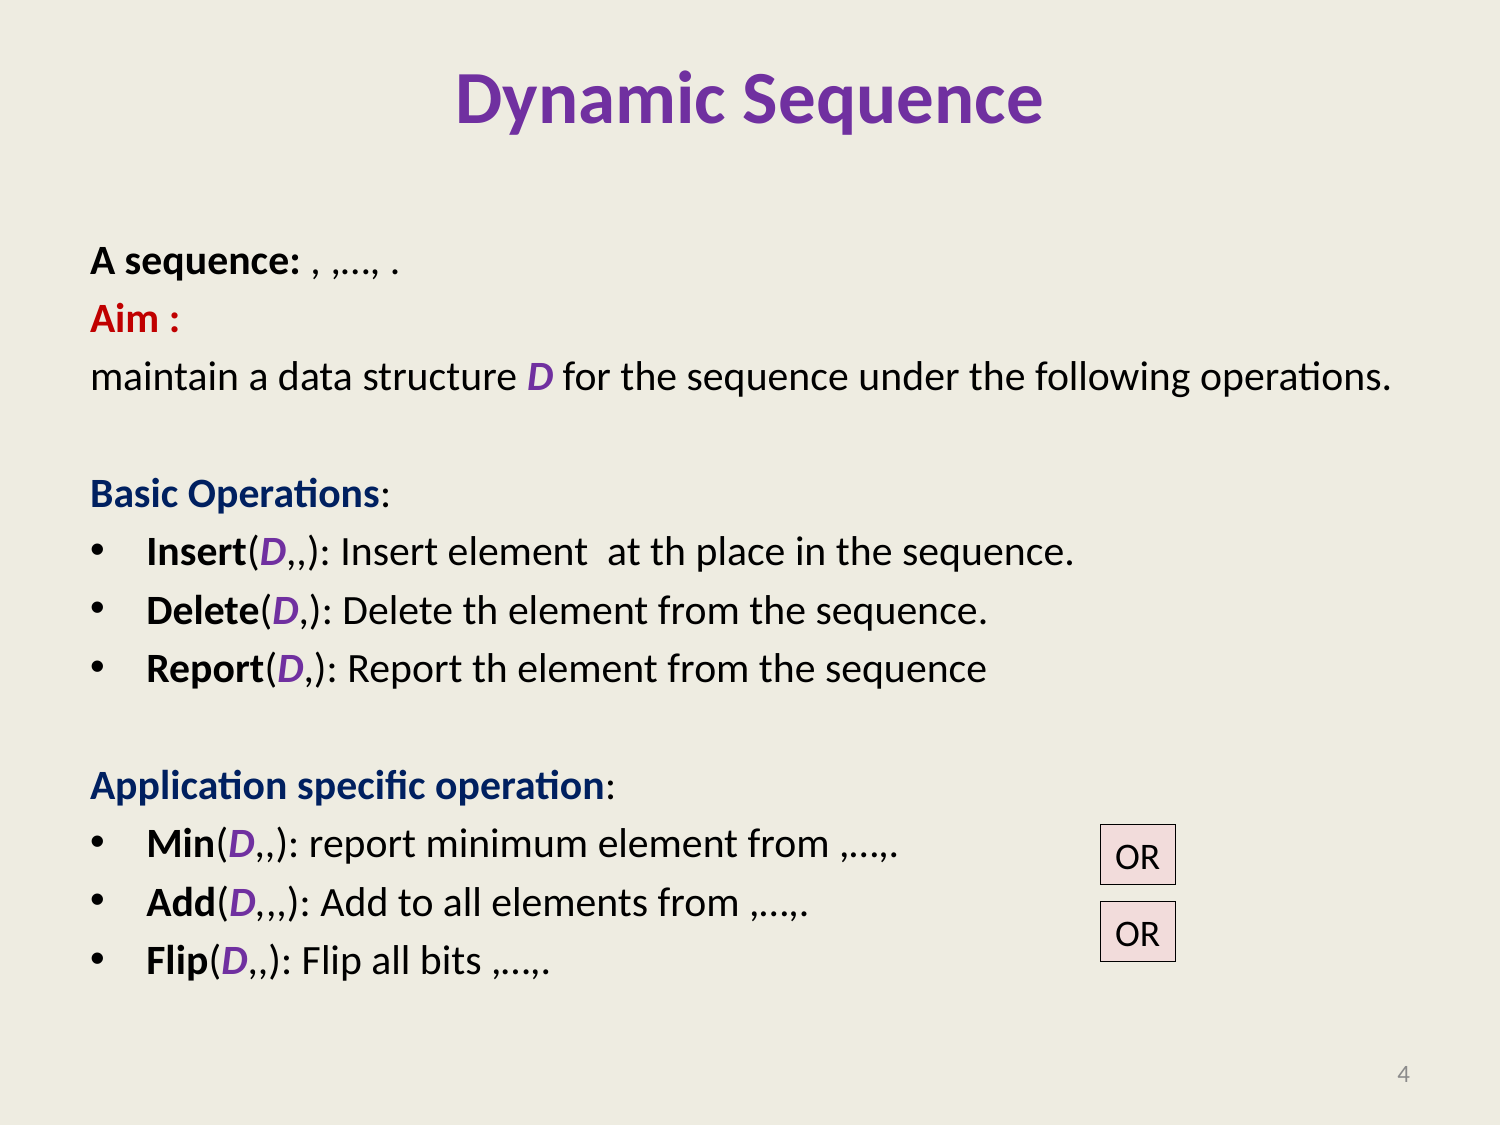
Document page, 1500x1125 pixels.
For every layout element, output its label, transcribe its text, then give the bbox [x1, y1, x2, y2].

text_box OR [1100, 824, 1176, 885]
title Dynamic Sequence [75, 45, 1425, 233]
slide_number 4 [1074, 1042, 1425, 1103]
text_box OR [1100, 901, 1176, 962]
